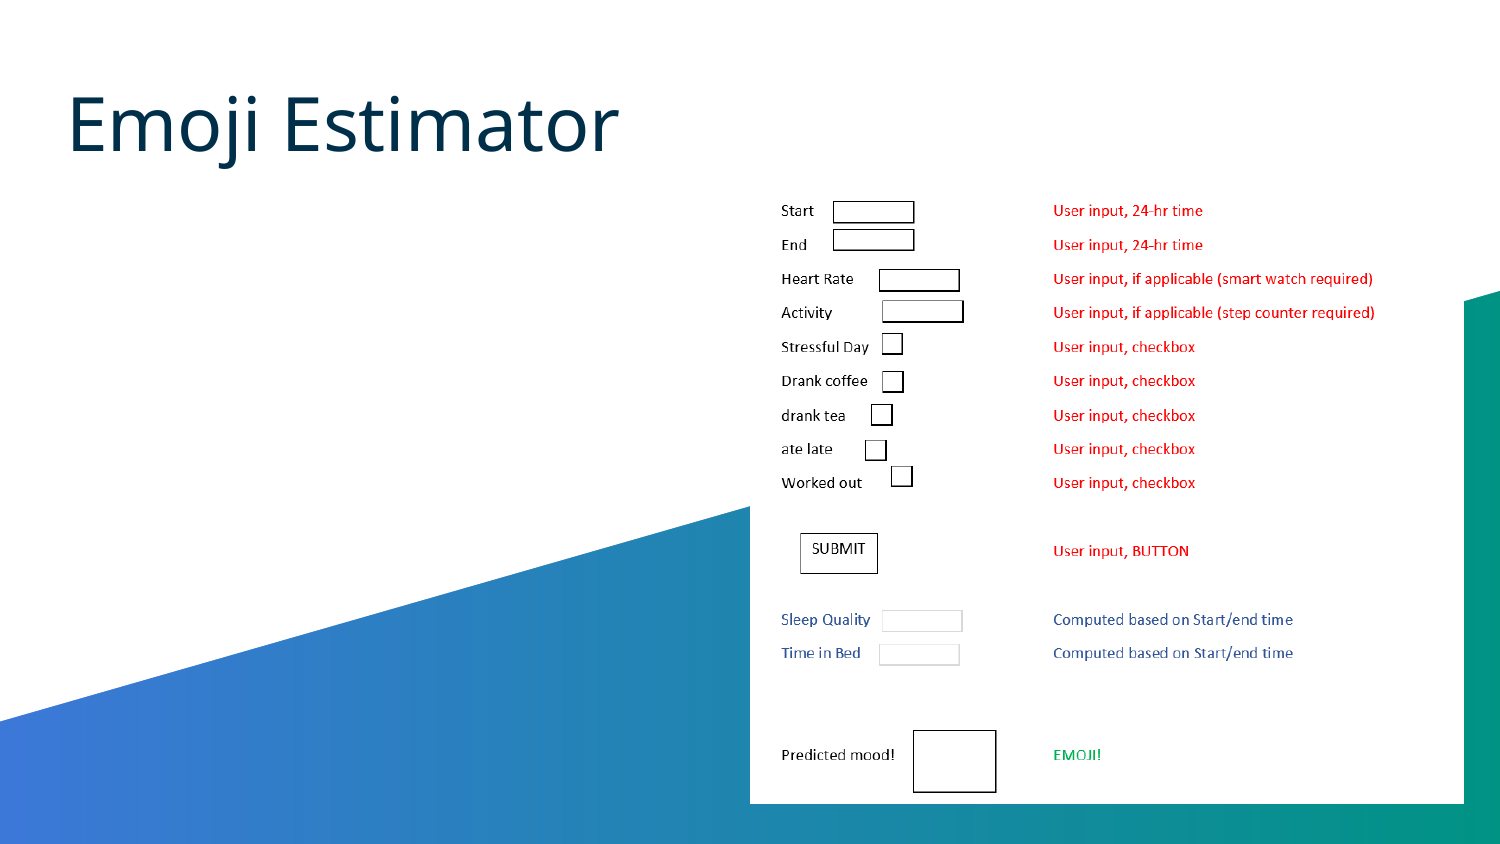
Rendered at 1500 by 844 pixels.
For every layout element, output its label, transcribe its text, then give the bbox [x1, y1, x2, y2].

picture [749, 160, 1465, 804]
title Emoji Estimator [51, 60, 1449, 272]
